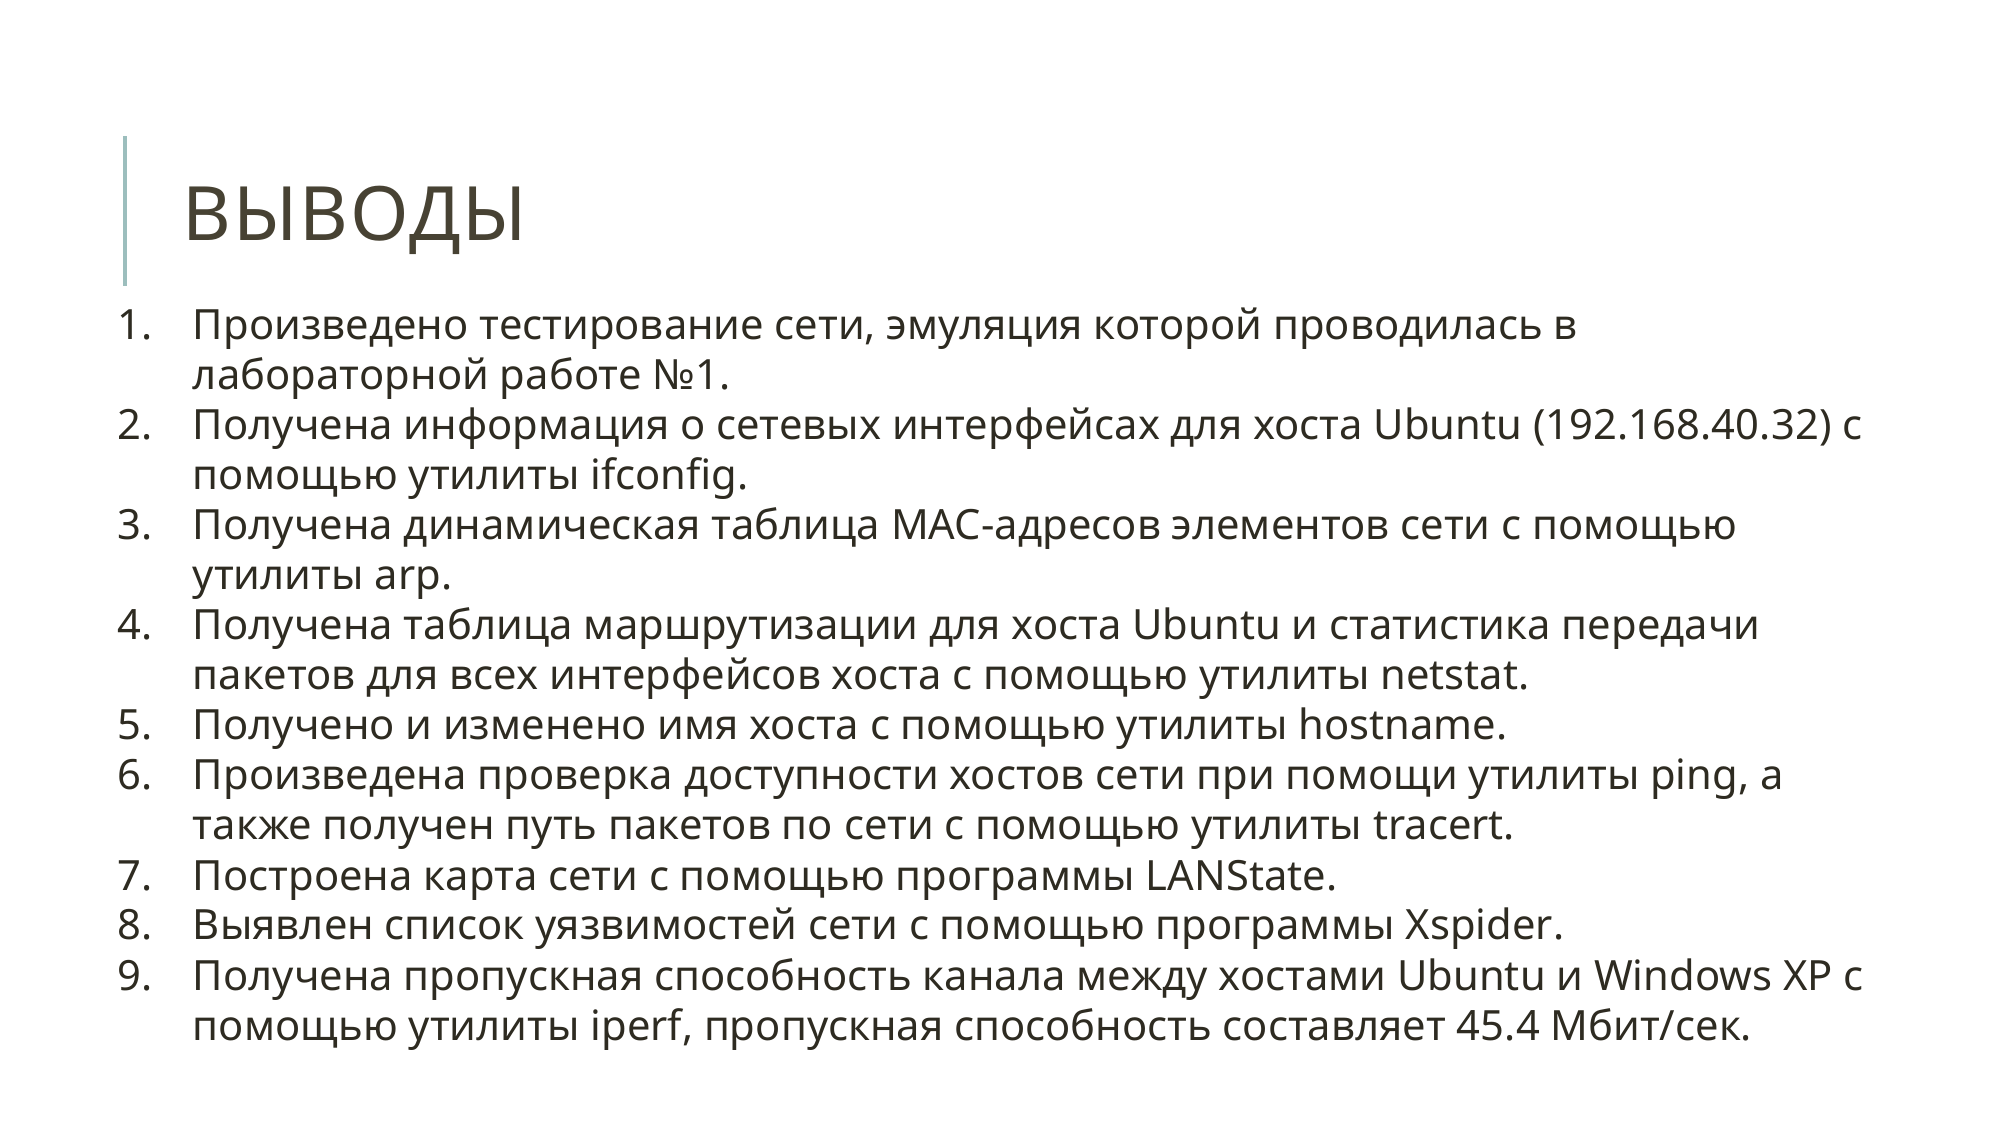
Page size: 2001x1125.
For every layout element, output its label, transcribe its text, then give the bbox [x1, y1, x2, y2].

title ВЫводы [167, 164, 556, 274]
text_box Произведено тестирование сети, эмуляция которой проводилась в лабораторной работе №1. Получена информация о сетевых интерфейсах для хоста Ubuntu (192.168.40.32) с помощью утилиты ifconfig. Получена динамическая таблица MAC-адресов элементов сети с помощью утилиты arp. Получена таблица маршрутизации для хоста Ubuntu и статистика передачи пакетов для всех интерфейсов хоста с помощью утилиты netstat. Получено и изменено имя хоста с помощью утилиты hostname. Произведена проверка доступности хостов сети при помощи утилиты ping, а также получен путь пакетов по сети с помощью утилиты tracert. Построена карта сети с помощью программы LANState. Выявлен список уязвимостей сети с помощью программы Xspider. Получена пропускная способность канала между хостами Ubuntu и Windows XP с помощью утилиты iperf, пропускная способность составляет 45.4 Мбит/сек. [103, 290, 1897, 1056]
